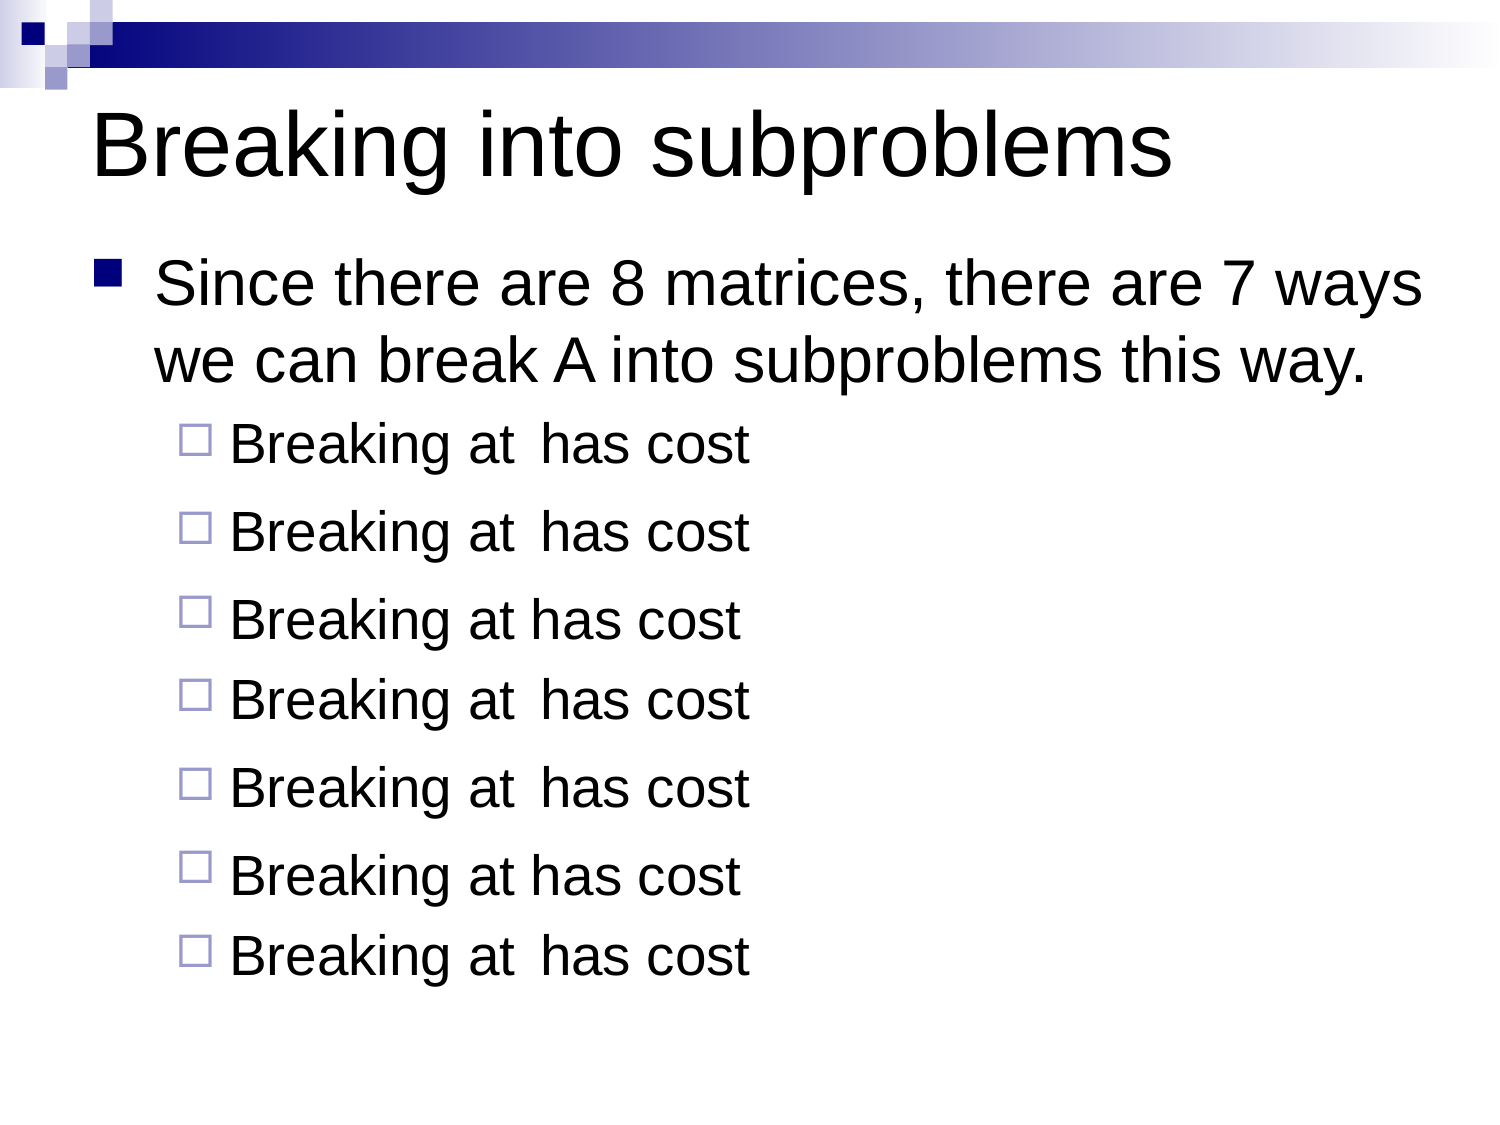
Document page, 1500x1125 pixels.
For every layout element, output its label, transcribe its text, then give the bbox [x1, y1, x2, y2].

title Breaking into subproblems [75, 75, 1425, 205]
